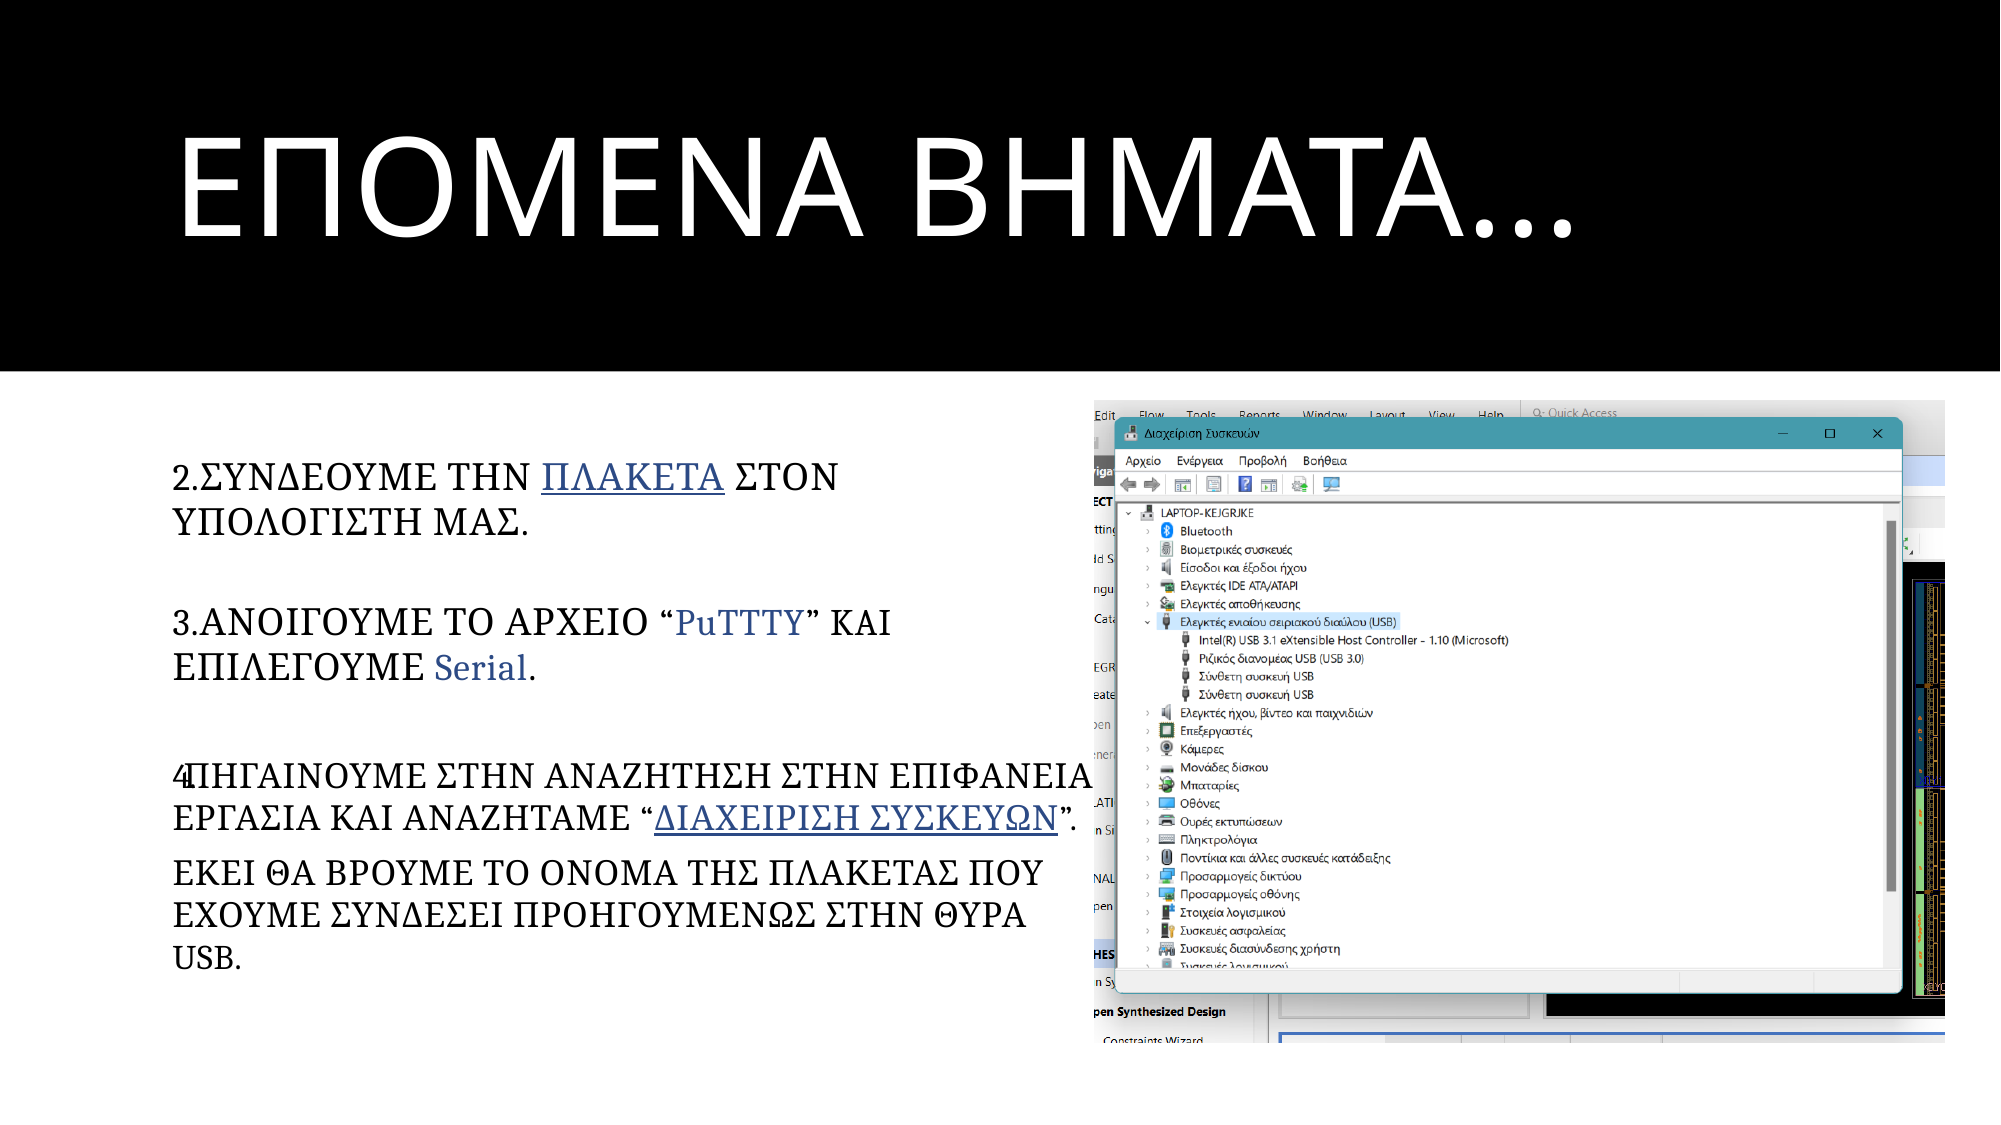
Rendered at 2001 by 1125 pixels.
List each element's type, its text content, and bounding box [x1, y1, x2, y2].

list ΠΗΓΑΙΝΟΥΜΕ ΣΤΗΝ ΑΝΑΖΗΤΗΣΗ ΣΤΗΝ ΕΠΙΦΑΝΕΙΑ ΕΡΓΑΣΙΑ ΚΑΙ ΑΝΑΖΗΤΑΜΕ “ΔΙΑΧΕΙΡΙΣΗ ΣΥΣΚΕΥΩΝ”. ΕΚΕΙ ΘΑ ΒΡΟΥΜΕ ΤΟ ΟΝΟΜΑ ΤΗΣ ΠΛΑΚΕΤΑΣ ΠΟΥ ΕΧΟΥΜΕ ΣΥΝΔΕΣΕΙ ΠΡΟΗΓΟΥΜΕΝΩΣ ΣΤΗΝ ΘΥΡΑ USB. [157, 746, 1094, 1026]
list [1094, 400, 1945, 1044]
title ΕΠΟΜΕΝΑ ΒΗΜΑΤΑ... [157, 52, 1842, 332]
list 2.ΣΥΝΔΕΟΥΜΕ ΤΗΝ ΠΛΑΚΕΤΑ ΣΤΟΝ ΥΠΟΛΟΓΙΣΤΗ ΜΑΣ. [157, 424, 948, 571]
list 3.ΑΝΟΙΓΟΥΜΕ ΤΟ ΑΡΧΕΙΟ “PuTTTY” KAI ΕΠΙΛΕΓΟΥΜΕ Serial. [157, 589, 948, 711]
